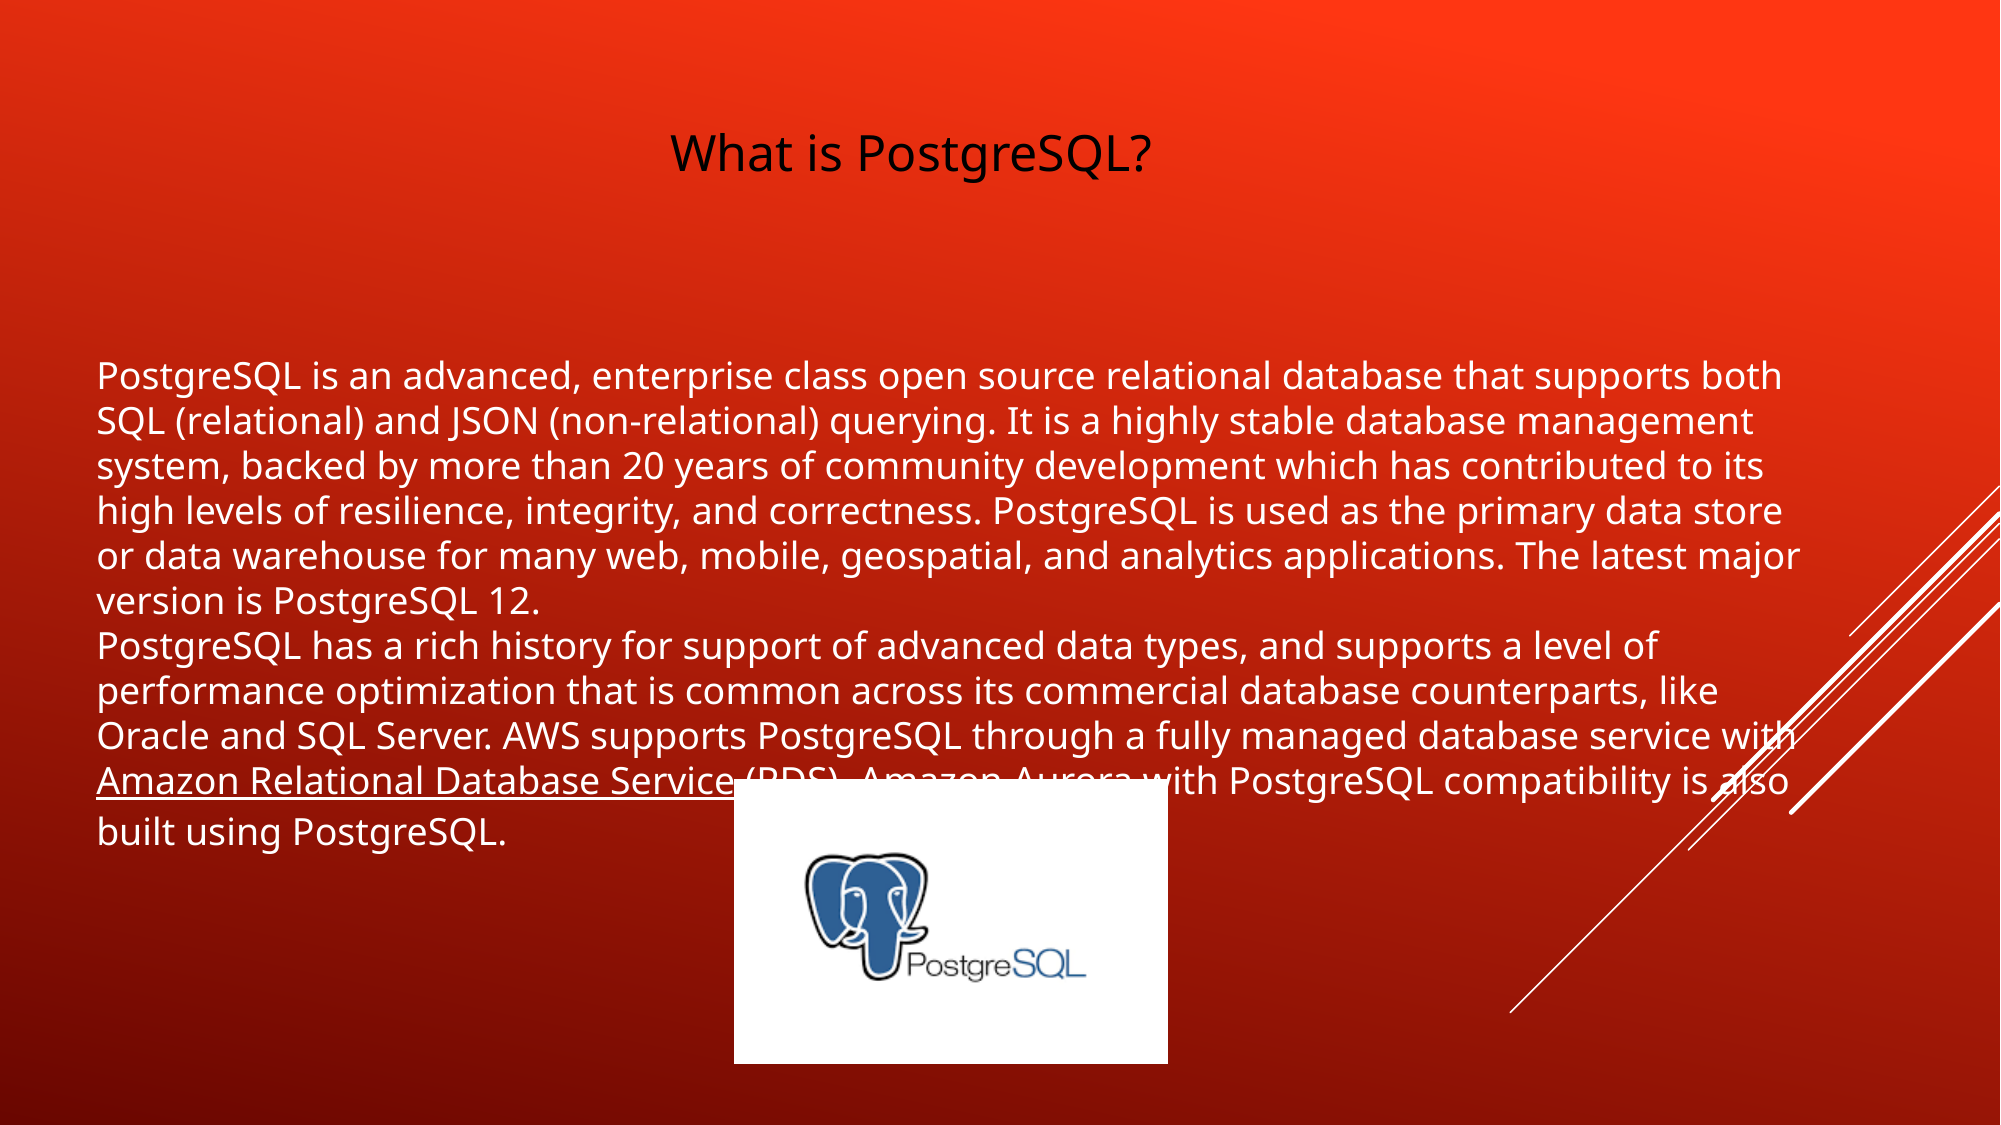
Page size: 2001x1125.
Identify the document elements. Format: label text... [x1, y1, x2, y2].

picture [734, 779, 1168, 1065]
text_box PostgreSQL is an advanced, enterprise class open source relational database that supports both SQL (relational) and JSON (non-relational) querying. It is a highly stable database management system, backed by more than 20 years of community development which has contributed to its high levels of resilience, integrity, and correctness. PostgreSQL is used as the primary data store or data warehouse for many web, mobile, geospatial, and analytics applications. The latest major version is PostgreSQL 12. PostgreSQL has a rich history for support of advanced data types, and supports a level of performance optimization that is common across its commercial database counterparts, like Oracle and SQL Server. AWS supports PostgreSQL through a fully managed database service with Amazon Relational Database Service (RDS). Amazon Aurora with PostgreSQL compatibility is also built using PostgreSQL. [81, 344, 1844, 906]
text_box What is PostgreSQL? [410, 114, 1413, 190]
